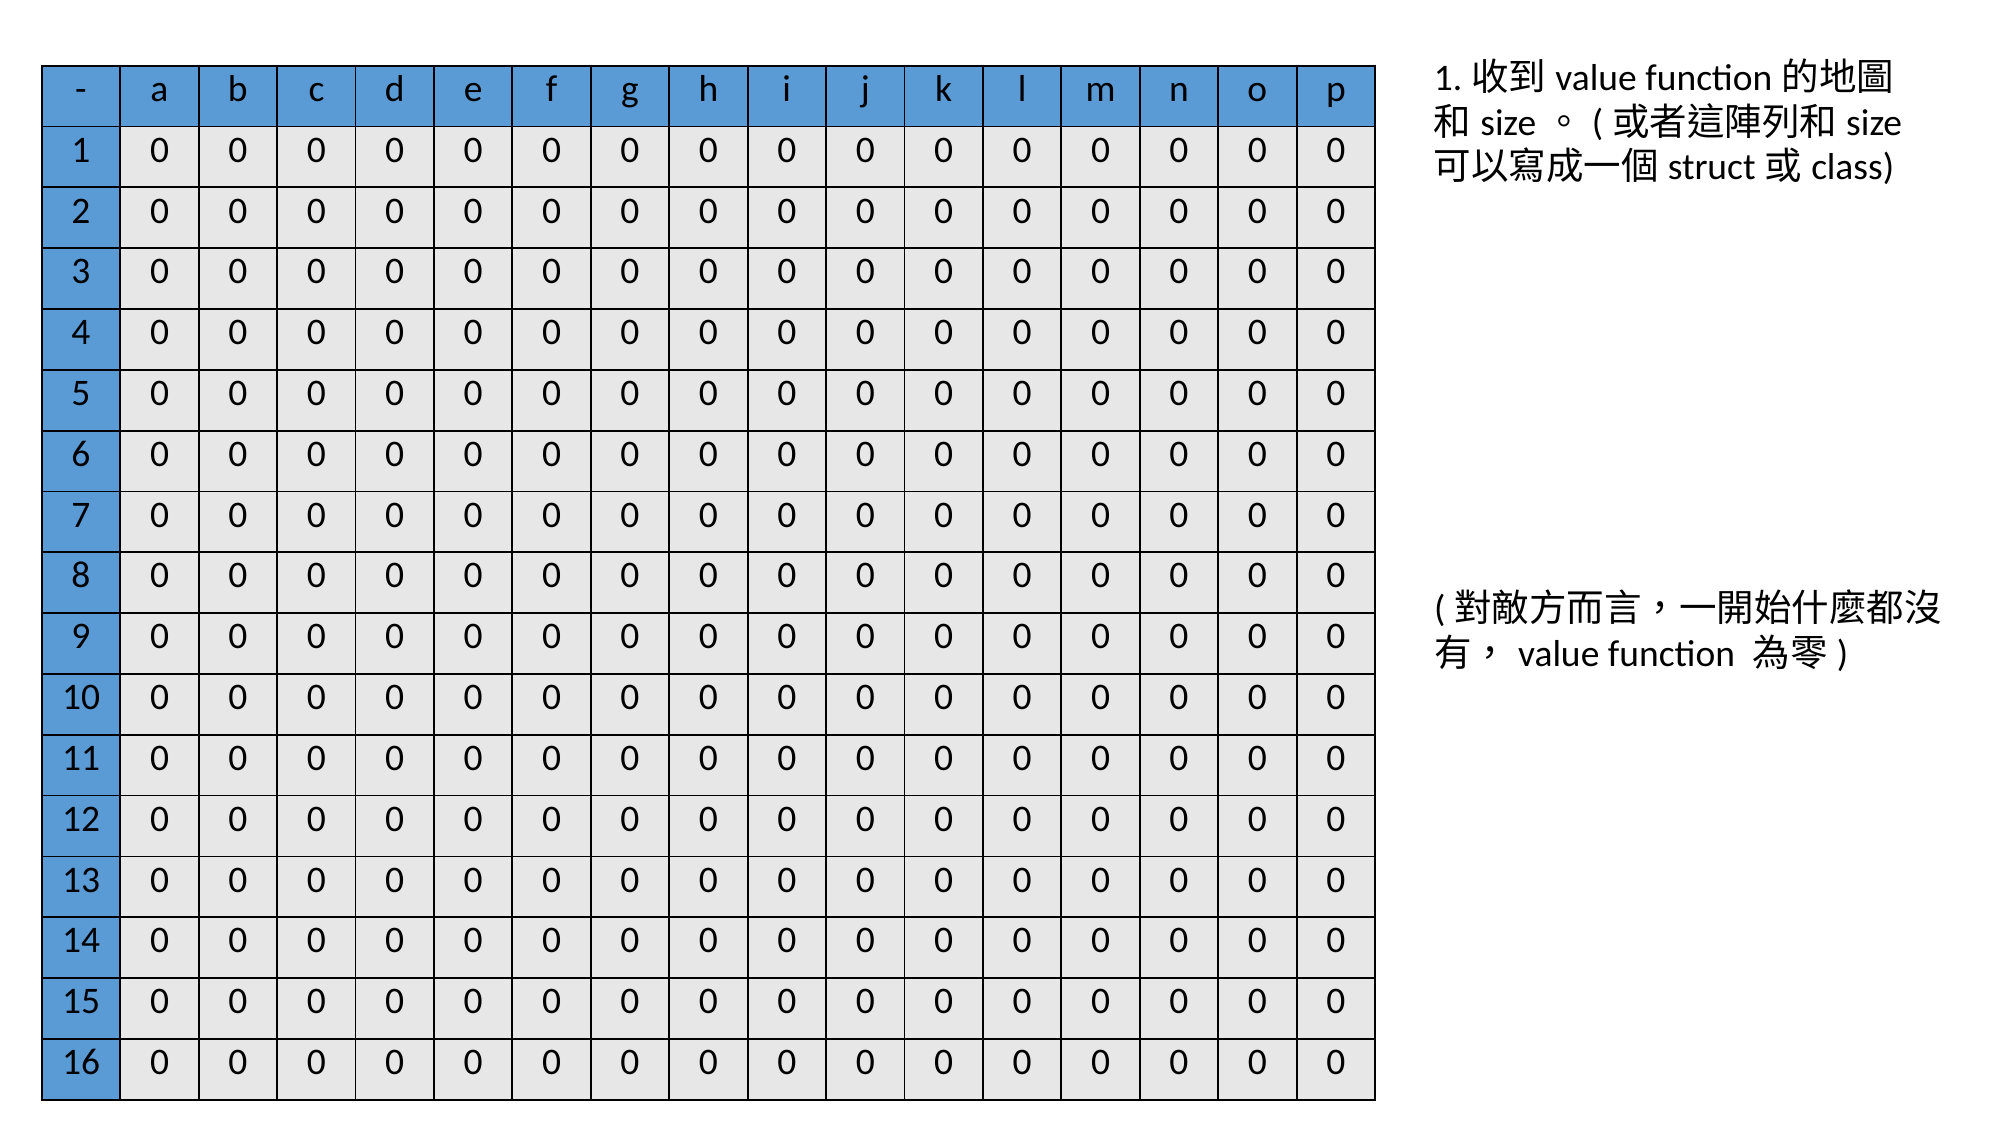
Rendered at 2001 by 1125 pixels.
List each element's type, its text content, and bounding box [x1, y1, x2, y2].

table_cell 0 [670, 371, 747, 430]
table_cell 0 [1062, 553, 1139, 612]
table_cell 0 [984, 736, 1060, 795]
table_cell 0 [200, 188, 276, 247]
table_cell 0 [513, 371, 590, 430]
table_header j [827, 67, 904, 126]
table_cell 11 [43, 736, 119, 795]
table_cell 0 [1062, 857, 1139, 916]
table_cell 0 [749, 188, 825, 247]
table_cell 0 [905, 857, 982, 916]
table_cell 0 [827, 736, 904, 795]
table_cell 5 [43, 371, 119, 430]
table_cell 0 [278, 857, 355, 916]
table_cell 0 [670, 249, 747, 308]
table_cell 0 [592, 979, 668, 1038]
table_header a [121, 67, 198, 126]
text_box (對敵方而言，一開始什麼都沒有，value function 為零) [1419, 576, 1969, 682]
table_cell 0 [121, 736, 198, 795]
table_cell 0 [670, 127, 747, 186]
table_cell 0 [1062, 796, 1139, 856]
table_cell 0 [435, 127, 511, 186]
table_cell 0 [1062, 432, 1139, 491]
table_cell 0 [121, 188, 198, 247]
table_header o [1219, 67, 1296, 126]
table_header i [749, 67, 825, 126]
table_cell 0 [827, 675, 904, 734]
table_cell 0 [749, 1040, 825, 1099]
table_cell 0 [435, 1040, 511, 1099]
table_cell 0 [356, 432, 433, 491]
table_cell 0 [984, 1040, 1060, 1099]
table_cell 0 [984, 432, 1060, 491]
table_cell 0 [905, 614, 982, 673]
table_cell 0 [1219, 1040, 1296, 1099]
table_cell 0 [1219, 857, 1296, 916]
table_cell 0 [513, 127, 590, 186]
table_cell 0 [200, 432, 276, 491]
table_cell 0 [278, 918, 355, 977]
table_cell 0 [356, 736, 433, 795]
table_cell 0 [435, 918, 511, 977]
table_cell 0 [121, 918, 198, 977]
table_cell 0 [513, 310, 590, 369]
table_header f [513, 67, 590, 126]
table_cell 0 [121, 979, 198, 1038]
table_cell 0 [827, 432, 904, 491]
table_cell 0 [670, 614, 747, 673]
table_cell 0 [670, 188, 747, 247]
table_cell 0 [1219, 432, 1296, 491]
table_cell 0 [435, 188, 511, 247]
table_cell 0 [1141, 310, 1217, 369]
table_cell 0 [1141, 979, 1217, 1038]
table_cell 0 [1141, 127, 1217, 186]
table_cell 0 [592, 188, 668, 247]
table_cell 0 [1219, 127, 1296, 186]
table_cell 0 [1141, 249, 1217, 308]
table_cell 0 [356, 918, 433, 977]
table_cell 0 [356, 188, 433, 247]
table_cell 0 [278, 736, 355, 795]
table_cell 0 [200, 492, 276, 551]
table_cell 0 [592, 492, 668, 551]
table_cell 0 [1298, 918, 1374, 977]
table_cell 0 [984, 553, 1060, 612]
table_cell 0 [827, 918, 904, 977]
table_cell 0 [435, 614, 511, 673]
table_cell 0 [592, 1040, 668, 1099]
table_cell 0 [827, 492, 904, 551]
table_cell 0 [749, 857, 825, 916]
table_cell 0 [200, 249, 276, 308]
table_header p [1298, 67, 1374, 126]
table_cell 0 [670, 736, 747, 795]
table_cell 0 [513, 796, 590, 856]
text_box 1.收到value function的地圖和size。(或者這陣列和size可以寫成一個struct或class) [1419, 45, 1944, 195]
table_cell 0 [749, 127, 825, 186]
table_cell 0 [905, 979, 982, 1038]
table_cell 0 [670, 553, 747, 612]
table_cell 0 [749, 249, 825, 308]
table_cell 0 [435, 492, 511, 551]
table_cell 0 [121, 492, 198, 551]
table_cell 0 [200, 371, 276, 430]
table_cell 0 [121, 127, 198, 186]
table_cell 0 [670, 492, 747, 551]
table_cell 0 [827, 857, 904, 916]
table_cell 0 [200, 1040, 276, 1099]
table_header e [435, 67, 511, 126]
table_cell 0 [1062, 492, 1139, 551]
table_cell 0 [592, 432, 668, 491]
table_cell 0 [1219, 675, 1296, 734]
table_cell 10 [43, 675, 119, 734]
table_cell 0 [670, 1040, 747, 1099]
table_cell 0 [121, 310, 198, 369]
table_cell 0 [356, 675, 433, 734]
table_cell 0 [1062, 188, 1139, 247]
table_cell 0 [121, 675, 198, 734]
table_cell 0 [1141, 432, 1217, 491]
table_cell 0 [905, 796, 982, 856]
table_cell 0 [1298, 857, 1374, 916]
table_cell 0 [356, 371, 433, 430]
table_cell 0 [278, 249, 355, 308]
table_cell 0 [984, 127, 1060, 186]
table_cell 0 [827, 1040, 904, 1099]
table_cell 0 [1219, 188, 1296, 247]
table_cell 0 [435, 553, 511, 612]
table_cell 0 [592, 553, 668, 612]
table_cell 13 [43, 857, 119, 916]
table_cell 0 [827, 796, 904, 856]
table_cell 0 [984, 249, 1060, 308]
table_cell 0 [513, 918, 590, 977]
table_cell 0 [200, 796, 276, 856]
table_cell 0 [827, 310, 904, 369]
table_cell 0 [1298, 188, 1374, 247]
table_cell 0 [984, 675, 1060, 734]
table_header l [984, 67, 1060, 126]
table_cell 0 [278, 553, 355, 612]
table_cell 0 [984, 918, 1060, 977]
table_cell 0 [905, 371, 982, 430]
table_cell 0 [435, 979, 511, 1038]
table_cell 0 [1062, 918, 1139, 977]
table_cell 0 [1219, 614, 1296, 673]
table_cell 0 [1141, 553, 1217, 612]
table_cell 0 [1298, 249, 1374, 308]
table_cell 0 [513, 492, 590, 551]
table_cell 0 [513, 553, 590, 612]
table_cell 0 [1219, 979, 1296, 1038]
table_cell 0 [905, 310, 982, 369]
table_cell 0 [592, 127, 668, 186]
table_cell 0 [984, 614, 1060, 673]
table_cell 0 [749, 614, 825, 673]
table_cell 0 [905, 736, 982, 795]
table_cell 0 [592, 736, 668, 795]
table_cell 0 [1219, 736, 1296, 795]
table_cell 3 [43, 249, 119, 308]
table_cell 0 [1141, 188, 1217, 247]
table_cell 0 [356, 310, 433, 369]
table_cell 1 [43, 127, 119, 186]
table_cell 0 [356, 492, 433, 551]
table_cell 0 [1141, 492, 1217, 551]
table_cell 0 [513, 1040, 590, 1099]
table_cell 0 [513, 188, 590, 247]
table_cell 0 [984, 310, 1060, 369]
table_cell 0 [1219, 918, 1296, 977]
table_cell 0 [670, 796, 747, 856]
table_cell 0 [592, 675, 668, 734]
table_cell 0 [435, 736, 511, 795]
table_cell 0 [121, 432, 198, 491]
table_cell 0 [200, 553, 276, 612]
table_cell 0 [1141, 796, 1217, 856]
table_cell 0 [513, 614, 590, 673]
table_cell 0 [1141, 736, 1217, 795]
table_cell 0 [827, 188, 904, 247]
table_cell 0 [984, 371, 1060, 430]
table_cell 0 [435, 796, 511, 856]
table_cell 0 [121, 614, 198, 673]
table_cell 0 [670, 979, 747, 1038]
table_cell 15 [43, 979, 119, 1038]
table_cell 0 [1062, 736, 1139, 795]
table_cell 0 [1298, 614, 1374, 673]
table_cell 0 [1141, 857, 1217, 916]
table_cell 0 [121, 1040, 198, 1099]
table_cell 0 [670, 857, 747, 916]
table_cell 16 [43, 1040, 119, 1099]
table_cell 0 [200, 918, 276, 977]
table_cell 0 [356, 796, 433, 856]
table_cell 0 [278, 675, 355, 734]
table_cell 0 [1062, 127, 1139, 186]
table_cell 0 [984, 796, 1060, 856]
table_cell 0 [749, 310, 825, 369]
table_cell 0 [749, 432, 825, 491]
table_cell 0 [1219, 310, 1296, 369]
table_cell 0 [200, 736, 276, 795]
table_cell 0 [1298, 432, 1374, 491]
table_cell 0 [1219, 492, 1296, 551]
table_cell 0 [1141, 614, 1217, 673]
table_cell 8 [43, 553, 119, 612]
table_cell 0 [200, 857, 276, 916]
table_cell 0 [592, 249, 668, 308]
table_cell 0 [592, 918, 668, 977]
table_header h [670, 67, 747, 126]
table_cell 0 [670, 918, 747, 977]
table_cell 0 [984, 188, 1060, 247]
table_cell 0 [827, 249, 904, 308]
table_cell 0 [670, 310, 747, 369]
table_header d [356, 67, 433, 126]
table_header m [1062, 67, 1139, 126]
table_cell 0 [278, 614, 355, 673]
table_cell 0 [1062, 614, 1139, 673]
table_cell 0 [435, 675, 511, 734]
table_cell 0 [984, 492, 1060, 551]
table_cell 14 [43, 918, 119, 977]
table_cell 0 [1298, 979, 1374, 1038]
table_cell 0 [984, 857, 1060, 916]
table_cell 0 [200, 310, 276, 369]
table_cell 0 [513, 249, 590, 308]
table_cell 0 [356, 857, 433, 916]
table_cell 0 [905, 675, 982, 734]
table_cell 0 [749, 492, 825, 551]
table_cell 0 [435, 371, 511, 430]
table_cell 0 [1062, 1040, 1139, 1099]
table_cell 0 [200, 675, 276, 734]
table_header n [1141, 67, 1217, 126]
table_cell 0 [670, 675, 747, 734]
table_cell 12 [43, 796, 119, 856]
table_header g [592, 67, 668, 126]
table_cell 0 [1219, 553, 1296, 612]
table_cell 0 [827, 553, 904, 612]
table_cell 0 [1298, 736, 1374, 795]
table_cell 0 [200, 127, 276, 186]
table_cell 0 [1141, 675, 1217, 734]
table_cell 0 [200, 614, 276, 673]
table_cell 0 [435, 432, 511, 491]
table_cell 0 [1219, 371, 1296, 430]
table_cell 0 [1298, 675, 1374, 734]
table_cell 0 [121, 857, 198, 916]
table_cell 0 [1141, 918, 1217, 977]
table_cell 0 [749, 979, 825, 1038]
table_cell 0 [1219, 249, 1296, 308]
table_cell 2 [43, 188, 119, 247]
table_cell 0 [905, 1040, 982, 1099]
table_cell 0 [278, 796, 355, 856]
table_cell 4 [43, 310, 119, 369]
table_cell 0 [121, 249, 198, 308]
table_cell 0 [278, 979, 355, 1038]
table_cell 0 [670, 432, 747, 491]
table_cell 0 [905, 553, 982, 612]
table_cell 0 [513, 432, 590, 491]
table_cell 0 [1298, 310, 1374, 369]
table_cell 0 [984, 979, 1060, 1038]
table_cell 0 [121, 553, 198, 612]
table_cell 0 [749, 675, 825, 734]
table_cell 0 [827, 979, 904, 1038]
table_cell 0 [278, 492, 355, 551]
table_cell 0 [435, 310, 511, 369]
table_cell 0 [356, 614, 433, 673]
table_cell 0 [592, 310, 668, 369]
table_cell 0 [200, 979, 276, 1038]
table_cell 0 [749, 796, 825, 856]
table_header - [43, 67, 119, 126]
table_cell 0 [435, 249, 511, 308]
table_cell 0 [1062, 249, 1139, 308]
table_cell 0 [1298, 371, 1374, 430]
table_cell 0 [827, 371, 904, 430]
table_cell 0 [278, 310, 355, 369]
table_cell 0 [121, 796, 198, 856]
table_cell 0 [827, 127, 904, 186]
table_cell 0 [749, 918, 825, 977]
table_cell 0 [905, 492, 982, 551]
table_cell 0 [592, 796, 668, 856]
table_cell 0 [513, 979, 590, 1038]
table_cell 7 [43, 492, 119, 551]
table_header c [278, 67, 355, 126]
table_cell 0 [356, 127, 433, 186]
table_cell 0 [1062, 979, 1139, 1038]
table_cell 0 [278, 1040, 355, 1099]
table_cell 0 [1062, 371, 1139, 430]
table_cell 0 [356, 553, 433, 612]
table_cell 0 [1298, 127, 1374, 186]
table_cell 0 [1298, 1040, 1374, 1099]
table_cell 0 [905, 918, 982, 977]
table_cell 0 [1298, 796, 1374, 856]
table_cell 0 [356, 979, 433, 1038]
table_cell 0 [592, 614, 668, 673]
table_cell 0 [1298, 492, 1374, 551]
table_cell 0 [905, 188, 982, 247]
table_cell 0 [278, 188, 355, 247]
table_cell 0 [905, 432, 982, 491]
table_cell 0 [1062, 310, 1139, 369]
table_cell 0 [435, 857, 511, 916]
table_cell 0 [278, 371, 355, 430]
table_cell 0 [827, 614, 904, 673]
table_cell 0 [1219, 796, 1296, 856]
table_cell 0 [356, 249, 433, 308]
table_cell 0 [592, 857, 668, 916]
table_header k [905, 67, 982, 126]
table_cell 9 [43, 614, 119, 673]
table_cell 0 [278, 127, 355, 186]
table_cell 0 [749, 371, 825, 430]
table_cell 0 [1141, 371, 1217, 430]
table_cell 0 [749, 736, 825, 795]
table_cell 0 [1298, 553, 1374, 612]
table_cell 0 [356, 1040, 433, 1099]
table_cell 0 [905, 249, 982, 308]
table_cell 0 [278, 432, 355, 491]
table_cell 0 [1141, 1040, 1217, 1099]
table_header b [200, 67, 276, 126]
table_cell 0 [592, 371, 668, 430]
table_cell 0 [1062, 675, 1139, 734]
table_cell 0 [121, 371, 198, 430]
table_cell 0 [513, 857, 590, 916]
table_cell 0 [513, 675, 590, 734]
table_cell 0 [513, 736, 590, 795]
table_cell 6 [43, 432, 119, 491]
table_cell 0 [749, 553, 825, 612]
table_cell 0 [905, 127, 982, 186]
